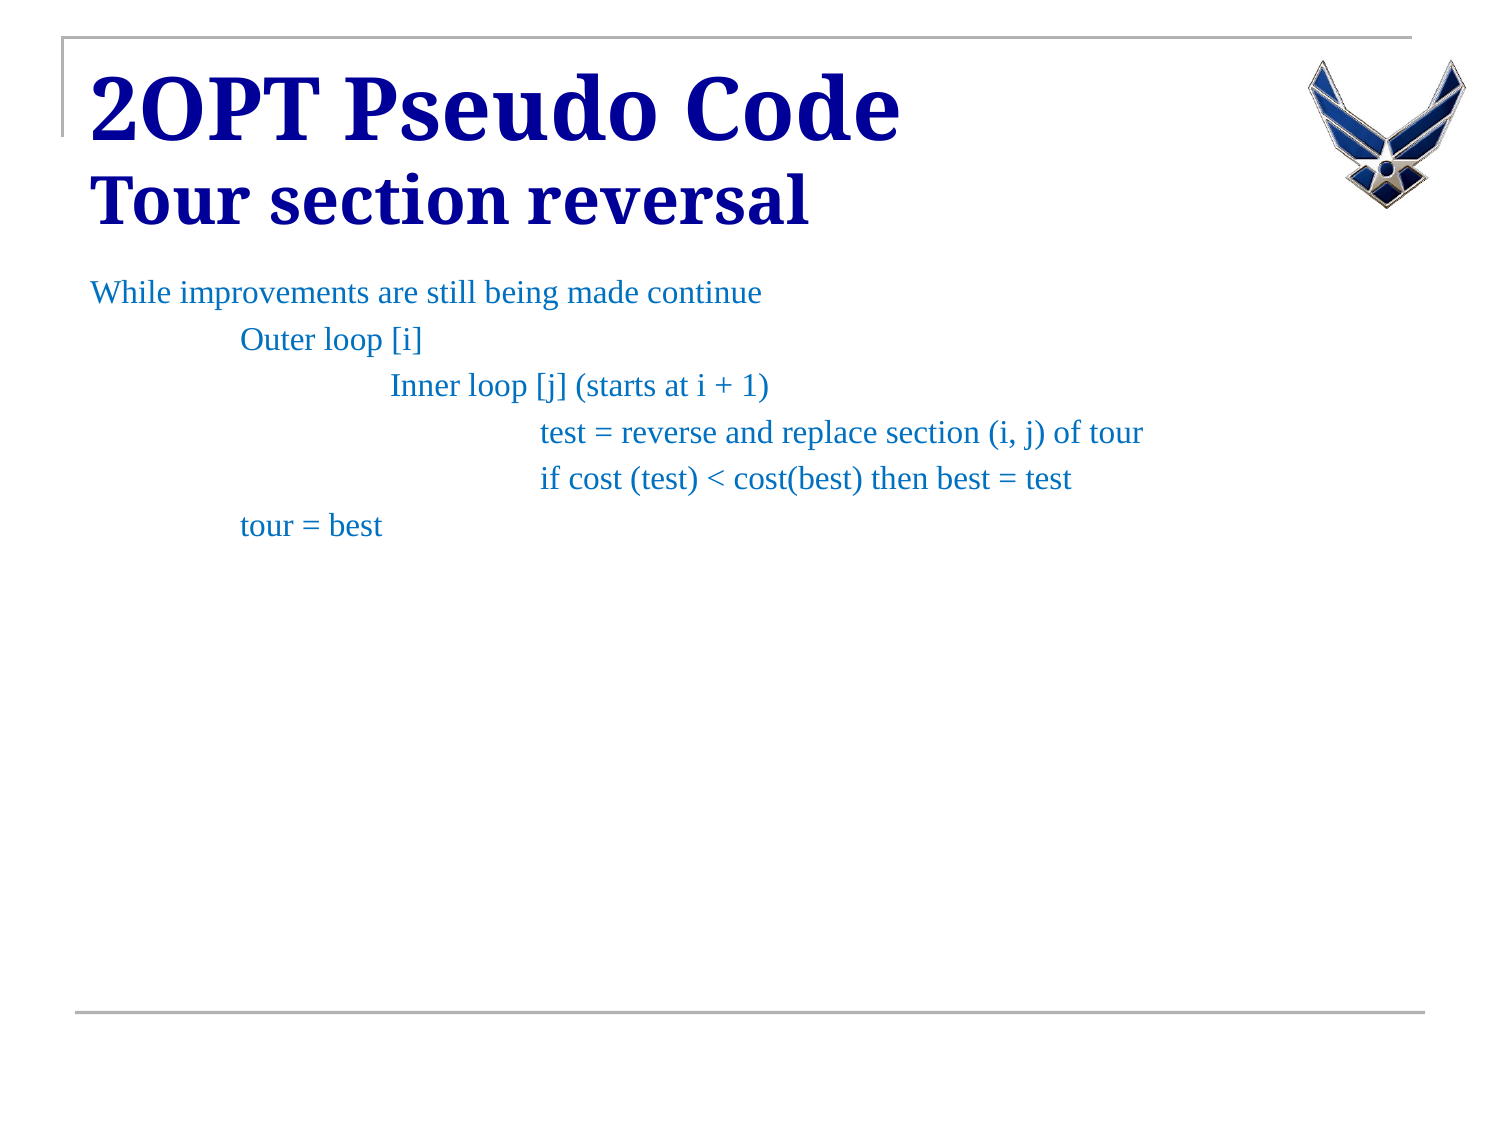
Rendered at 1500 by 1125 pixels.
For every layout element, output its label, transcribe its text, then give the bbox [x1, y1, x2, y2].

title 2OPT Pseudo Code Tour section reversal [75, 45, 1425, 233]
picture [1425, 49, 1475, 217]
list While improvements are still being made continue Outer loop [i] Inner loop [j] (starts at i + 1) test = reverse and replace section (i, j) of tour if cost (test) < cost(best) then best = test tour = best [75, 262, 1475, 563]
